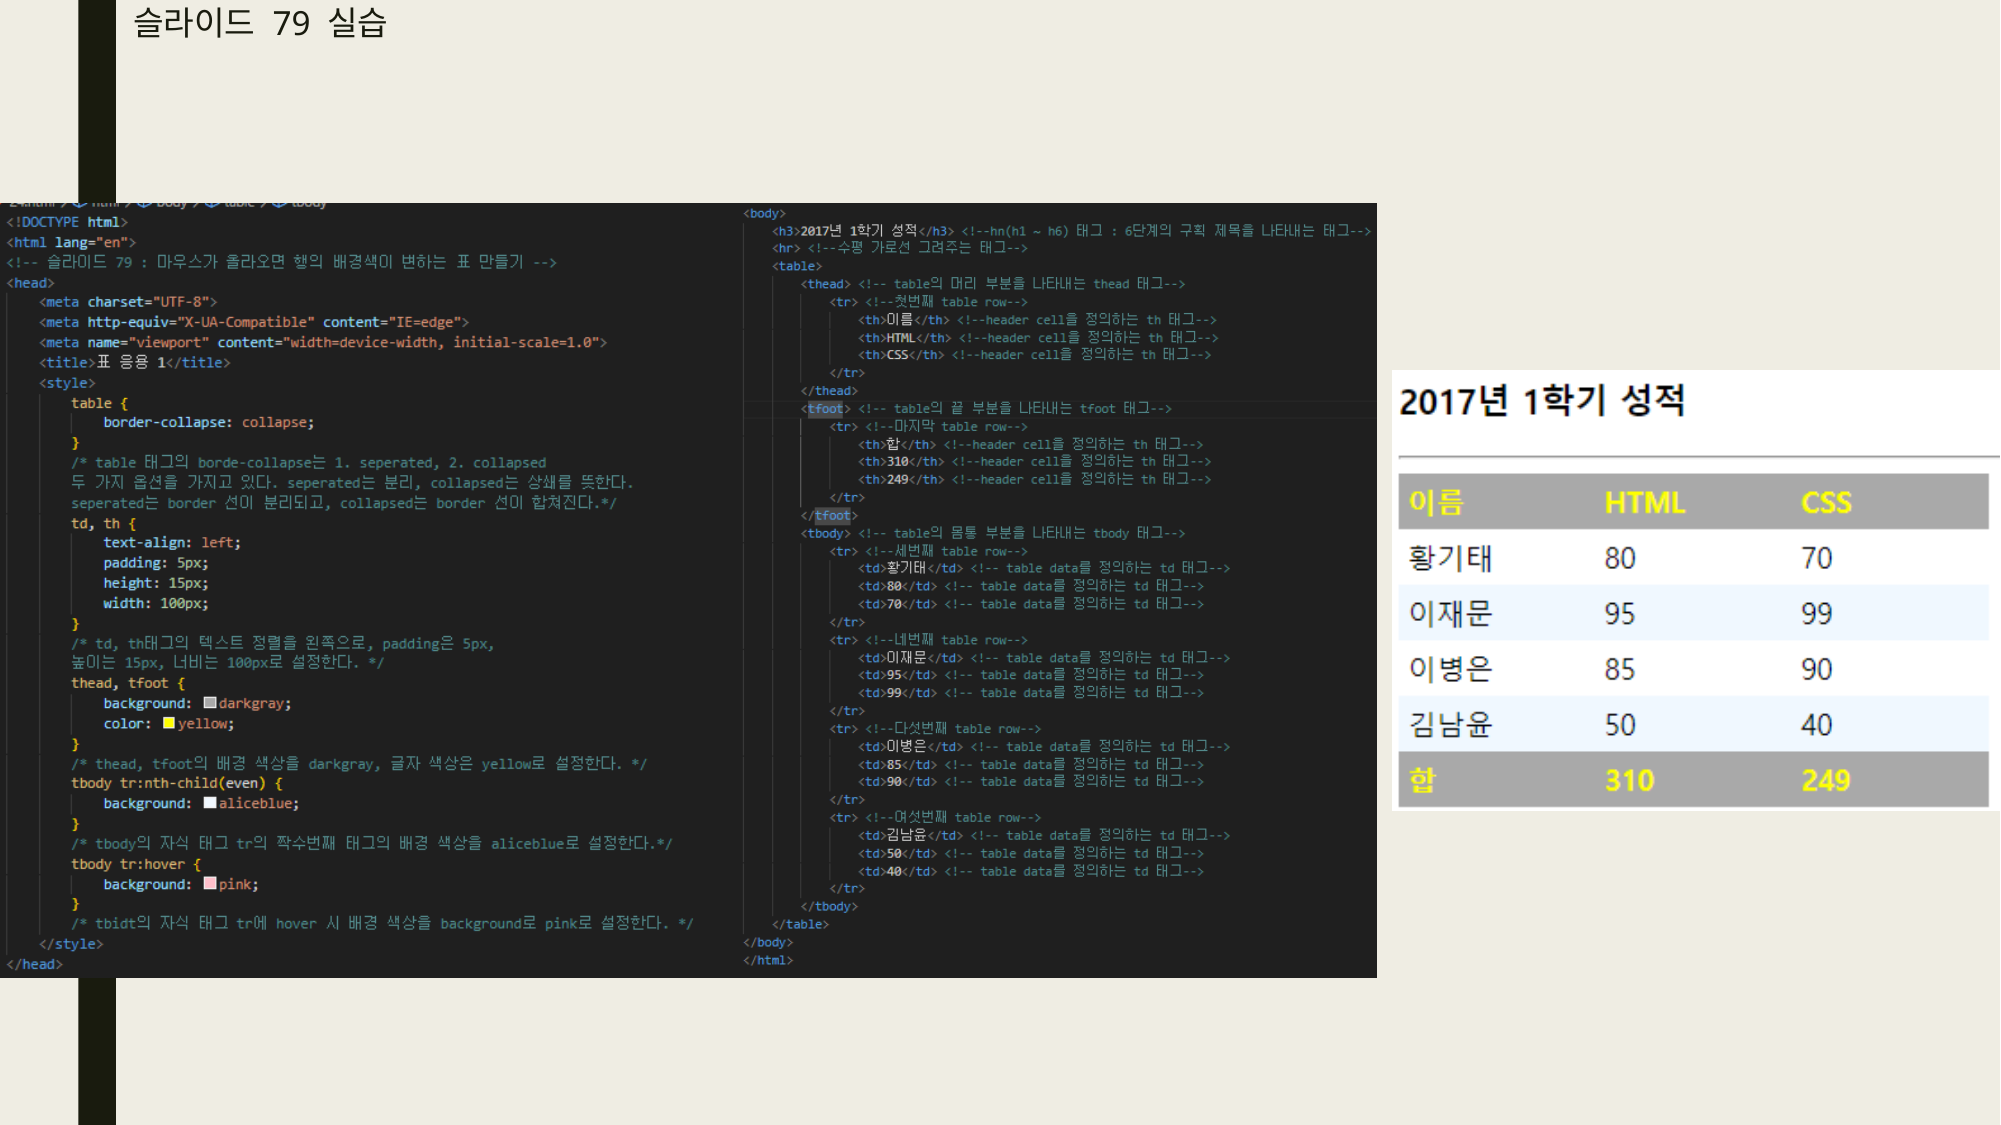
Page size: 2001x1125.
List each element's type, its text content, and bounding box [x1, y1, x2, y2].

picture [0, 203, 1377, 978]
picture [1392, 370, 2000, 811]
title 슬라이드 79 실습 [118, 0, 1694, 75]
